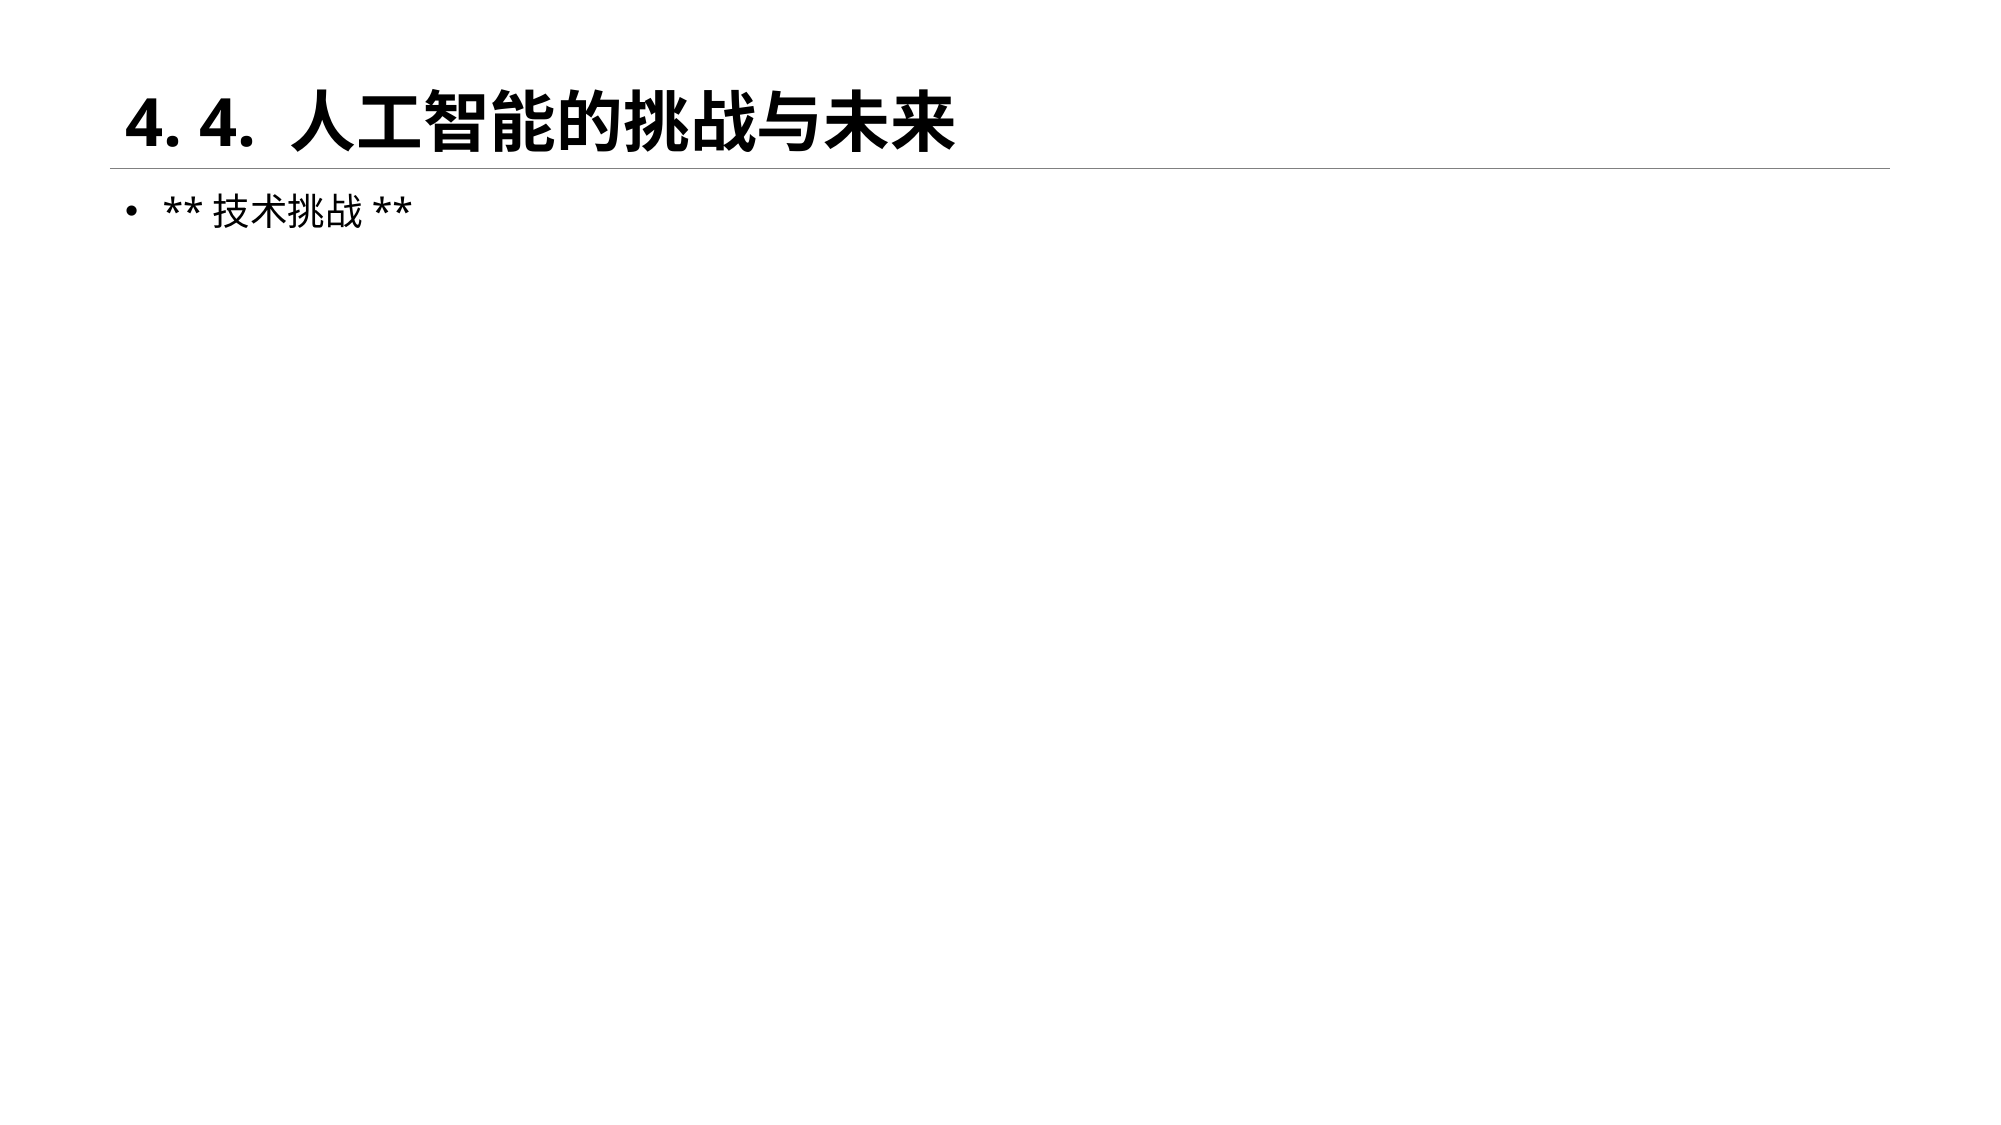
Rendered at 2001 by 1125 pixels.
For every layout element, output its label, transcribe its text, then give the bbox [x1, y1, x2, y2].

list **技术挑战** [109, 185, 1890, 1007]
title 4. 4. 人工智能的挑战与未来 [109, 0, 1890, 169]
